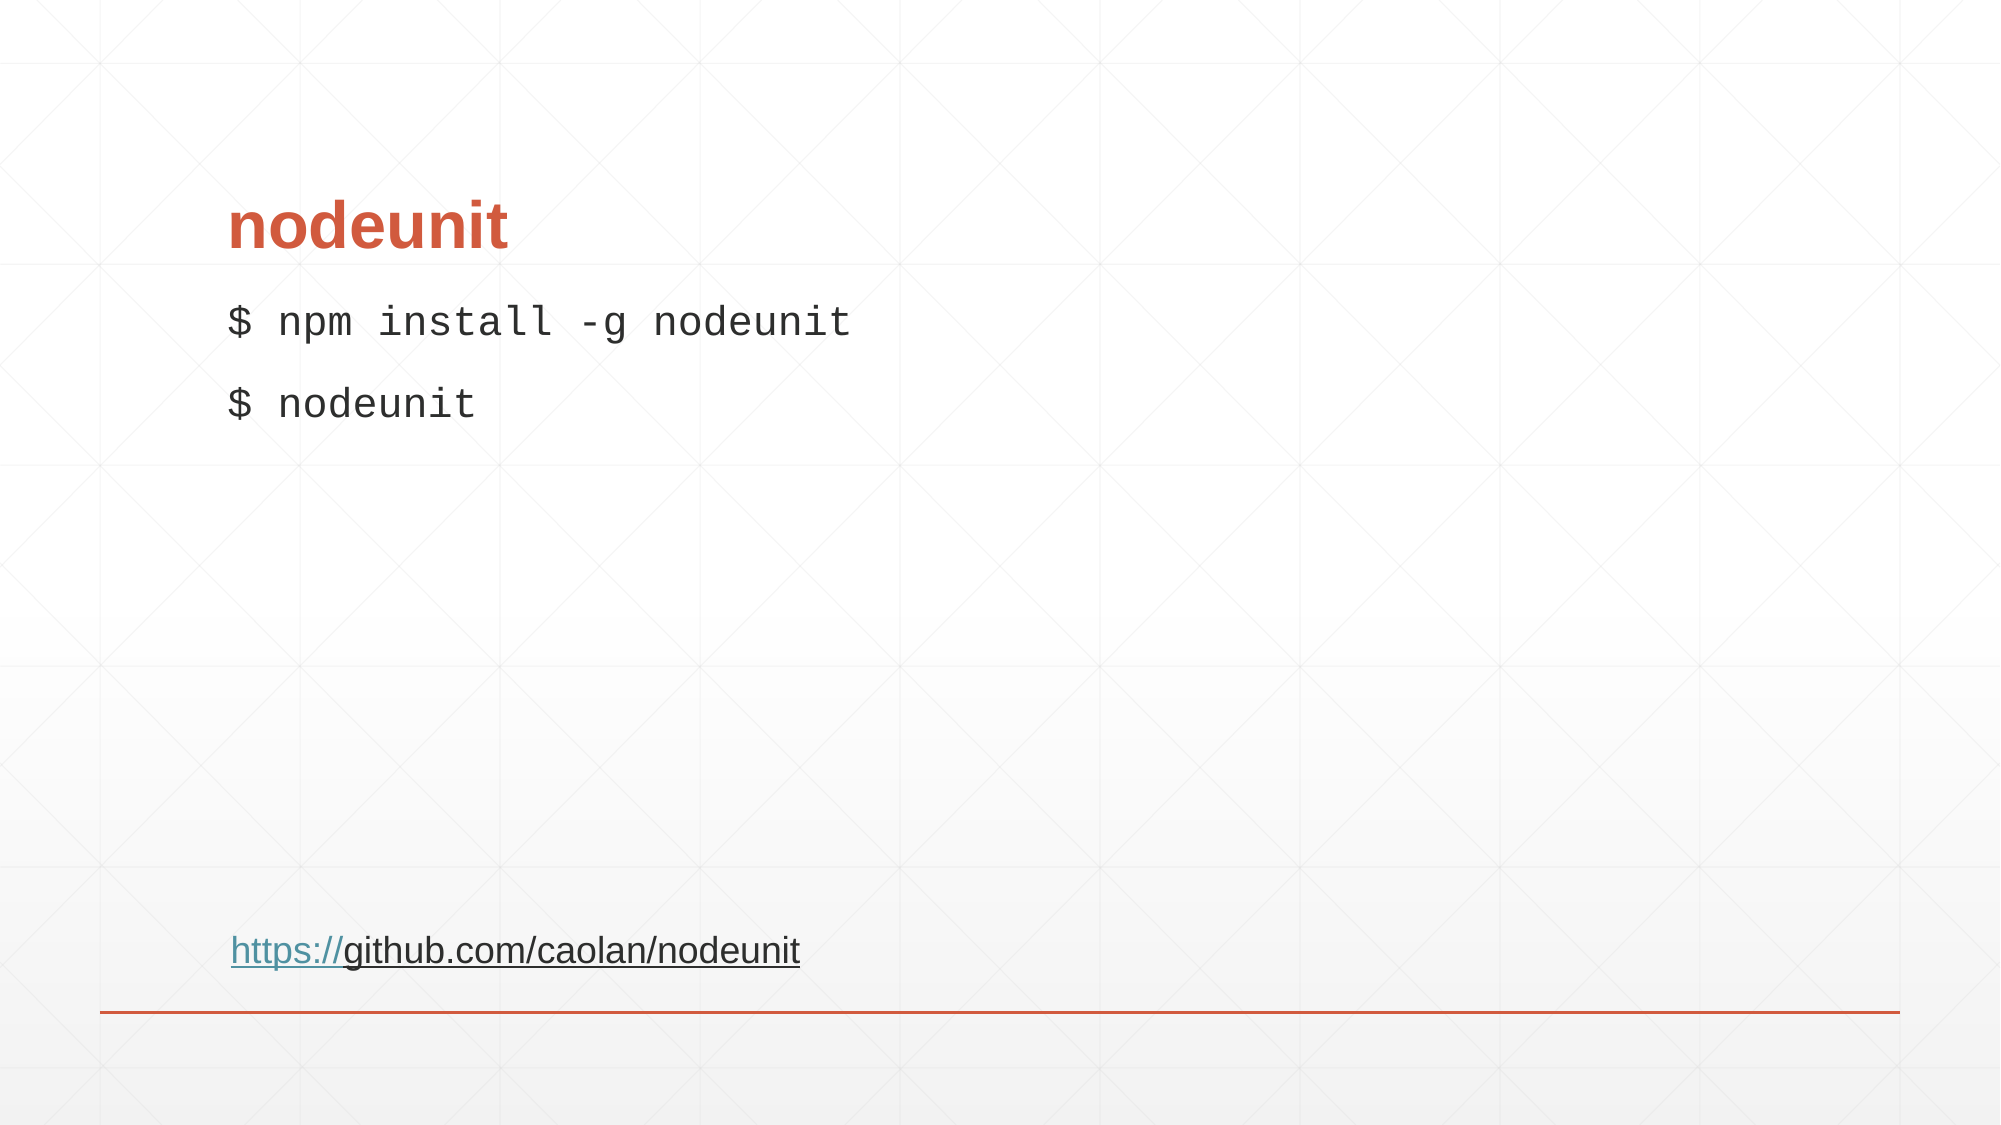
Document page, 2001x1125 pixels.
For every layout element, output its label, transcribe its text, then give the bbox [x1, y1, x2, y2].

text_box https://github.com/caolan/nodeunit [215, 919, 827, 979]
list $ npm install -g nodeunit $ nodeunit [212, 291, 1725, 459]
title nodeunit [212, 82, 1788, 271]
